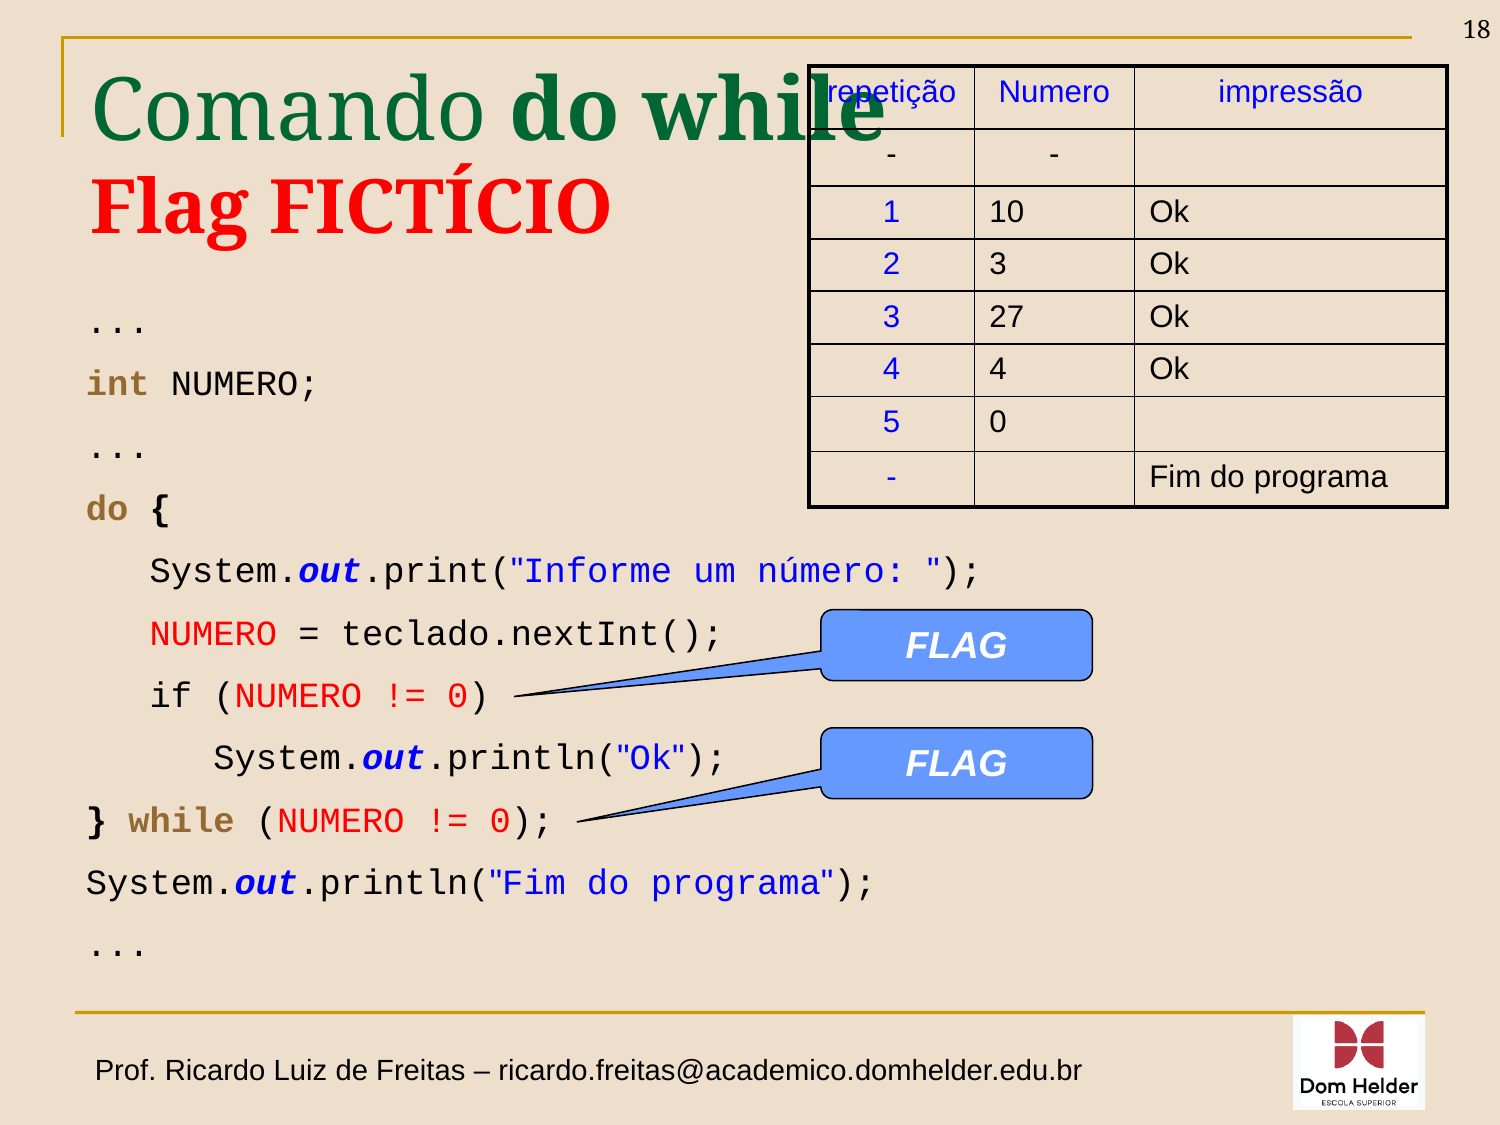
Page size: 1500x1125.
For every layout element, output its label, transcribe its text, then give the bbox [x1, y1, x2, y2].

text_box FLAG [513, 609, 1093, 697]
table_cell 4 [975, 345, 1134, 396]
table_cell 10 [975, 187, 1134, 238]
table_cell Ok [1135, 345, 1445, 396]
table_cell [1135, 397, 1445, 451]
table_cell Ok [1135, 292, 1445, 343]
table_header repetição [811, 68, 974, 128]
table_cell Fim do programa [1135, 452, 1445, 505]
table_cell - [811, 130, 974, 185]
picture [1293, 1015, 1425, 1110]
table_cell 3 [811, 292, 974, 343]
slide_number 18 [1392, 0, 1500, 55]
table_cell 3 [975, 240, 1134, 290]
table_cell Ok [1135, 187, 1445, 238]
table_header Numero [975, 68, 1134, 128]
table_cell - [975, 130, 1134, 185]
table_cell 1 [811, 187, 974, 238]
table_cell 2 [811, 240, 974, 290]
title Comando do while Flag FICTÍCIO [75, 45, 1425, 233]
text_box FLAG [576, 727, 1093, 822]
table_cell 5 [811, 397, 974, 451]
table_cell 27 [975, 292, 1134, 343]
list ... int NUMERO; ... do { System.out.print("Informe um número: "); NUMERO = teclado.nextInt(); if (NUMERO != 0) System.out.println("Ok"); } while (NUMERO != 0); System.out.println("Fim do programa"); ... [70, 277, 1093, 985]
table_cell [1135, 130, 1445, 185]
table_cell Ok [1135, 240, 1445, 290]
table_cell - [811, 452, 974, 505]
table_cell 4 [811, 345, 974, 396]
table_cell 0 [975, 397, 1134, 451]
table_cell [975, 452, 1134, 505]
table_header impressão [1135, 68, 1445, 128]
